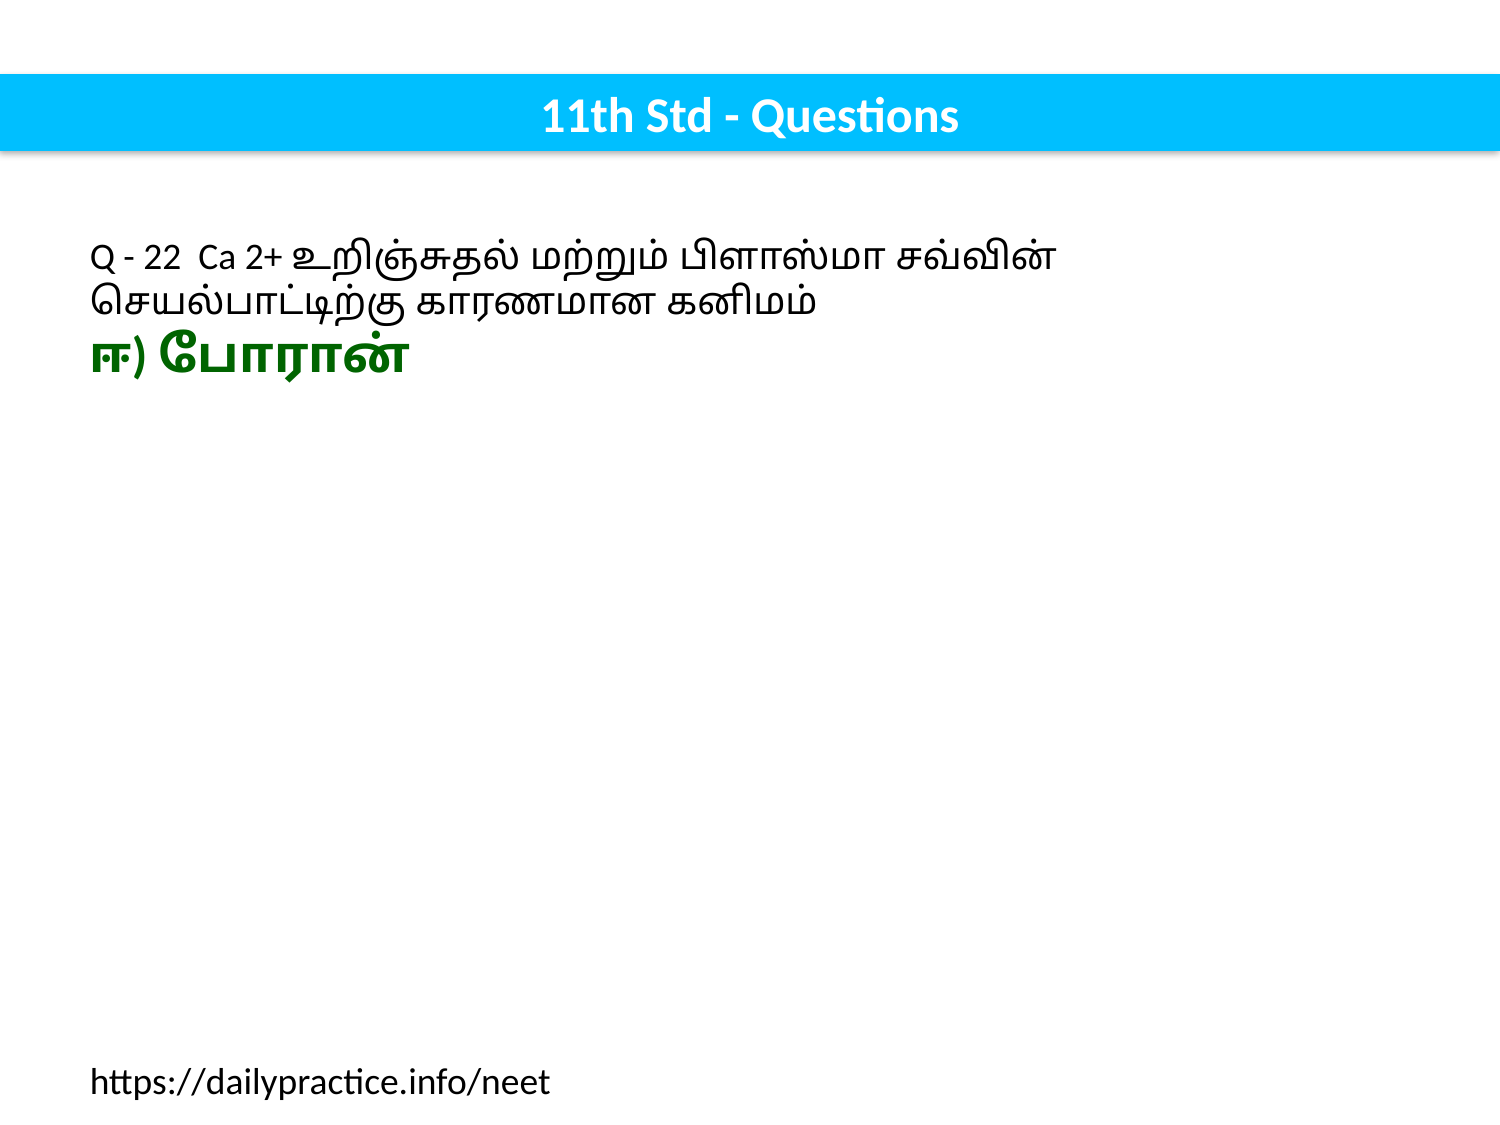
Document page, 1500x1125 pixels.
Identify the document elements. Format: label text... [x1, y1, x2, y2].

text_box https://dailypractice.info/neet [74, 1049, 675, 1110]
text_box ஈ) போரான் [74, 224, 1275, 390]
text_box 11th Std - Questions [0, 74, 1500, 151]
